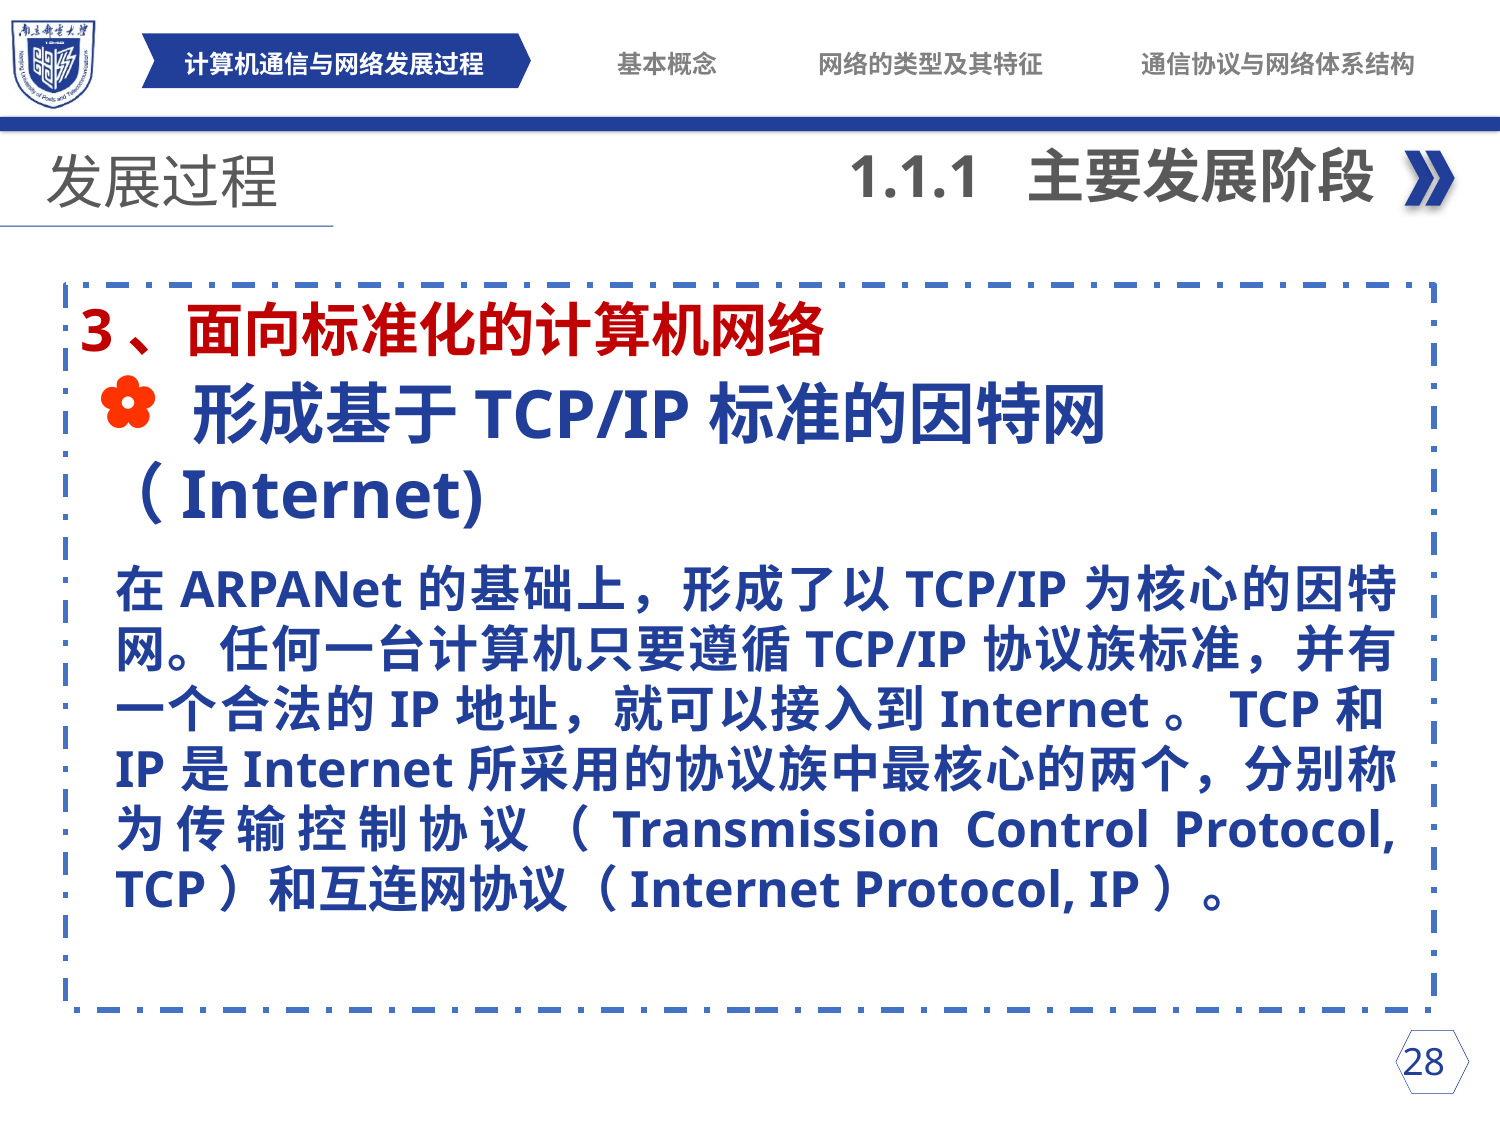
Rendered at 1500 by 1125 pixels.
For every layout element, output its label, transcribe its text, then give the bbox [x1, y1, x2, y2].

picture [0, 16, 108, 110]
text_box 计算机通信与网络发展过程 [170, 48, 510, 79]
text_box [140, 32, 533, 90]
text_box 28 [1363, 1030, 1494, 1092]
text_box 网络的类型及其特征 [806, 48, 1055, 79]
text_box 形成基于TCP/IP标准的因特网（Internet) [83, 392, 1429, 511]
text_box 基本概念 [559, 48, 777, 79]
text_box 3、面向标准化的计算机网络 [65, 285, 1435, 1010]
text_box 通信协议与网络体系结构 [1090, 48, 1467, 79]
text_box 1.1.1 主要发展阶段 [113, 132, 1391, 217]
text_box 发展过程 [9, 143, 315, 218]
text_box 在ARPANet的基础上，形成了以TCP/IP为核心的因特网。任何一台计算机只要遵循TCP/IP协议族标准，并有一个合法的IP地址，就可以接入到Internet。TCP和IP是Internet所采用的协议族中最核心的两个，分别称为传输控制协议（Transmission Control Protocol, TCP）和互连网协议（Internet Protocol, IP）。 [100, 550, 1412, 979]
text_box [1404, 150, 1455, 206]
text_box [0, 116, 1500, 132]
